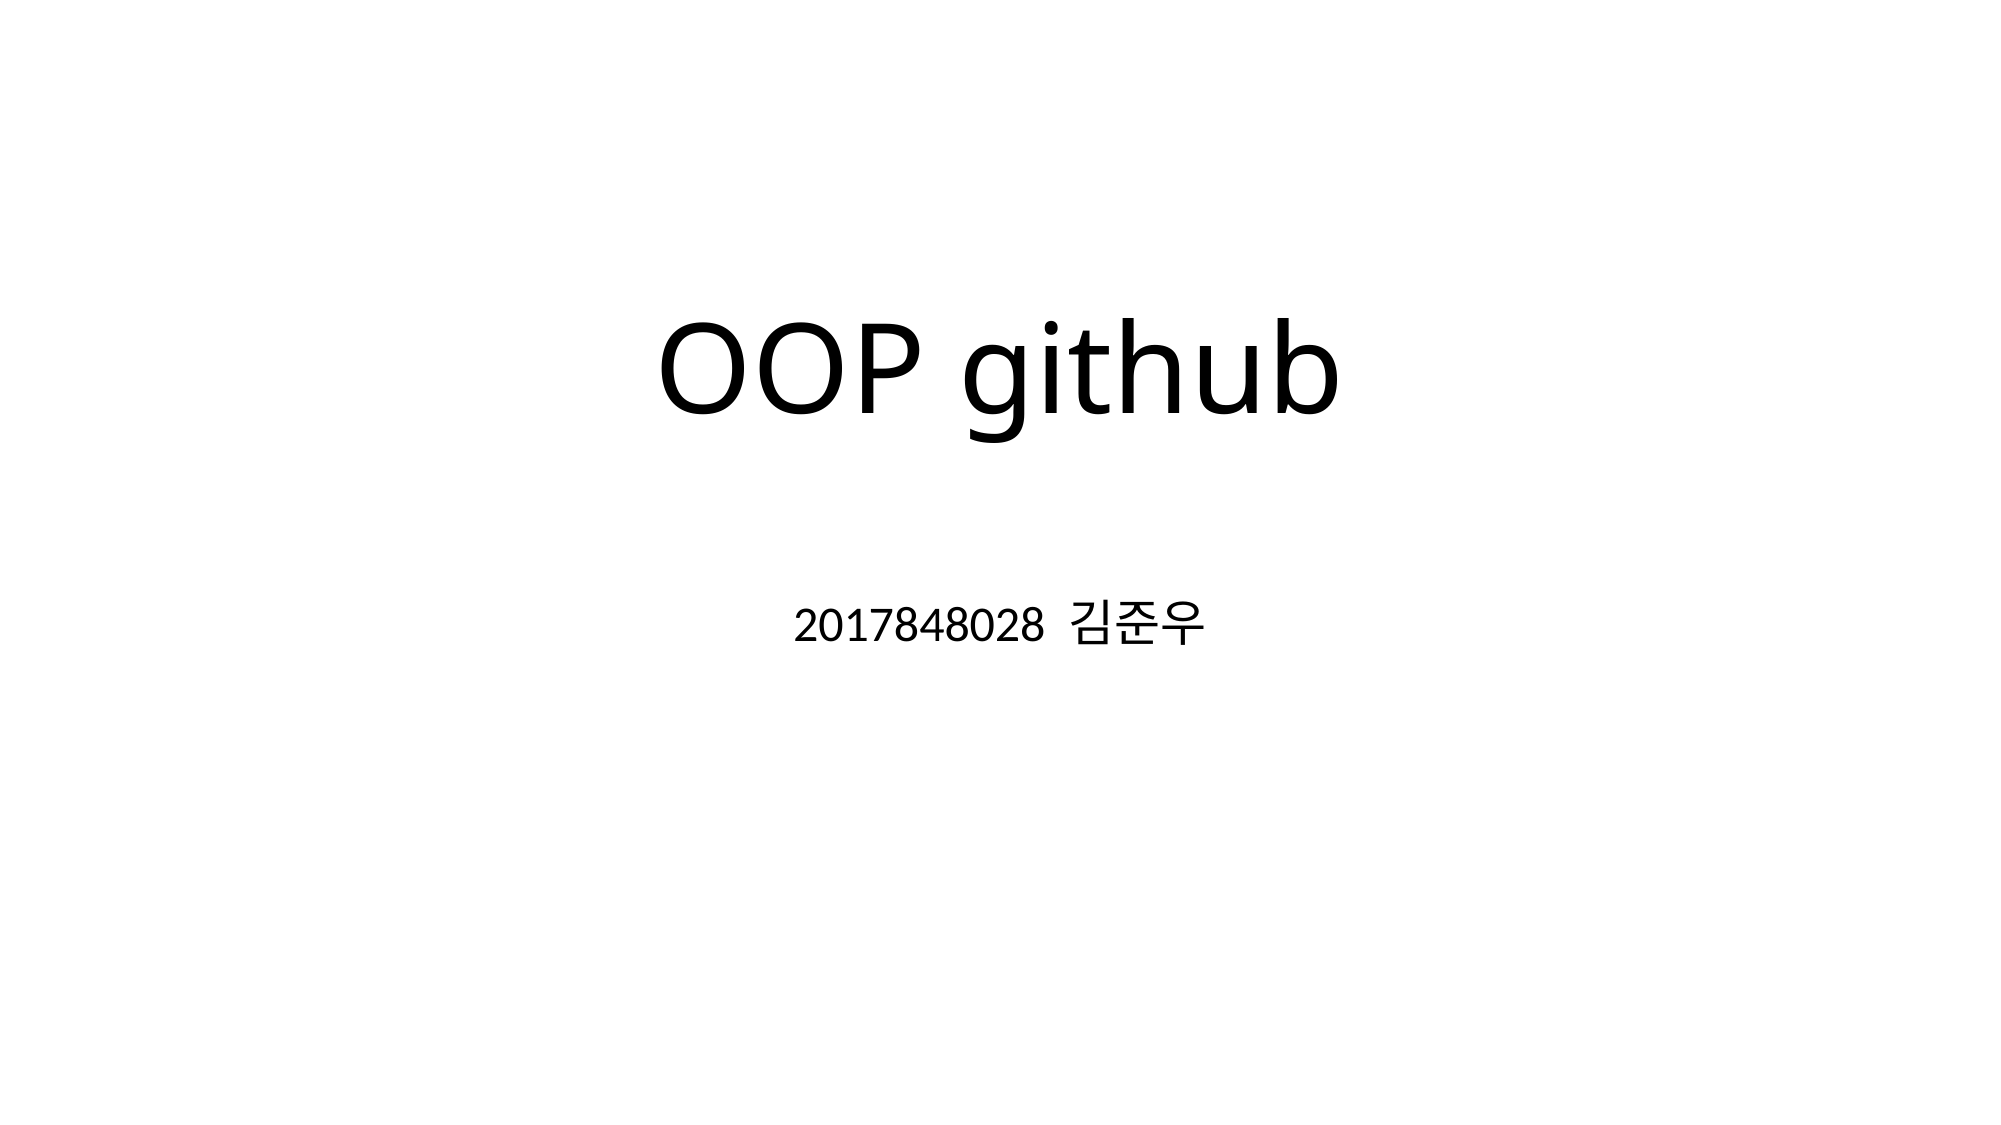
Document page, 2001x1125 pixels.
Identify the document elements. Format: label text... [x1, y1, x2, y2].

title OOP github [249, 232, 1750, 449]
subtitle 2017848028 김준우 [249, 590, 1750, 863]
